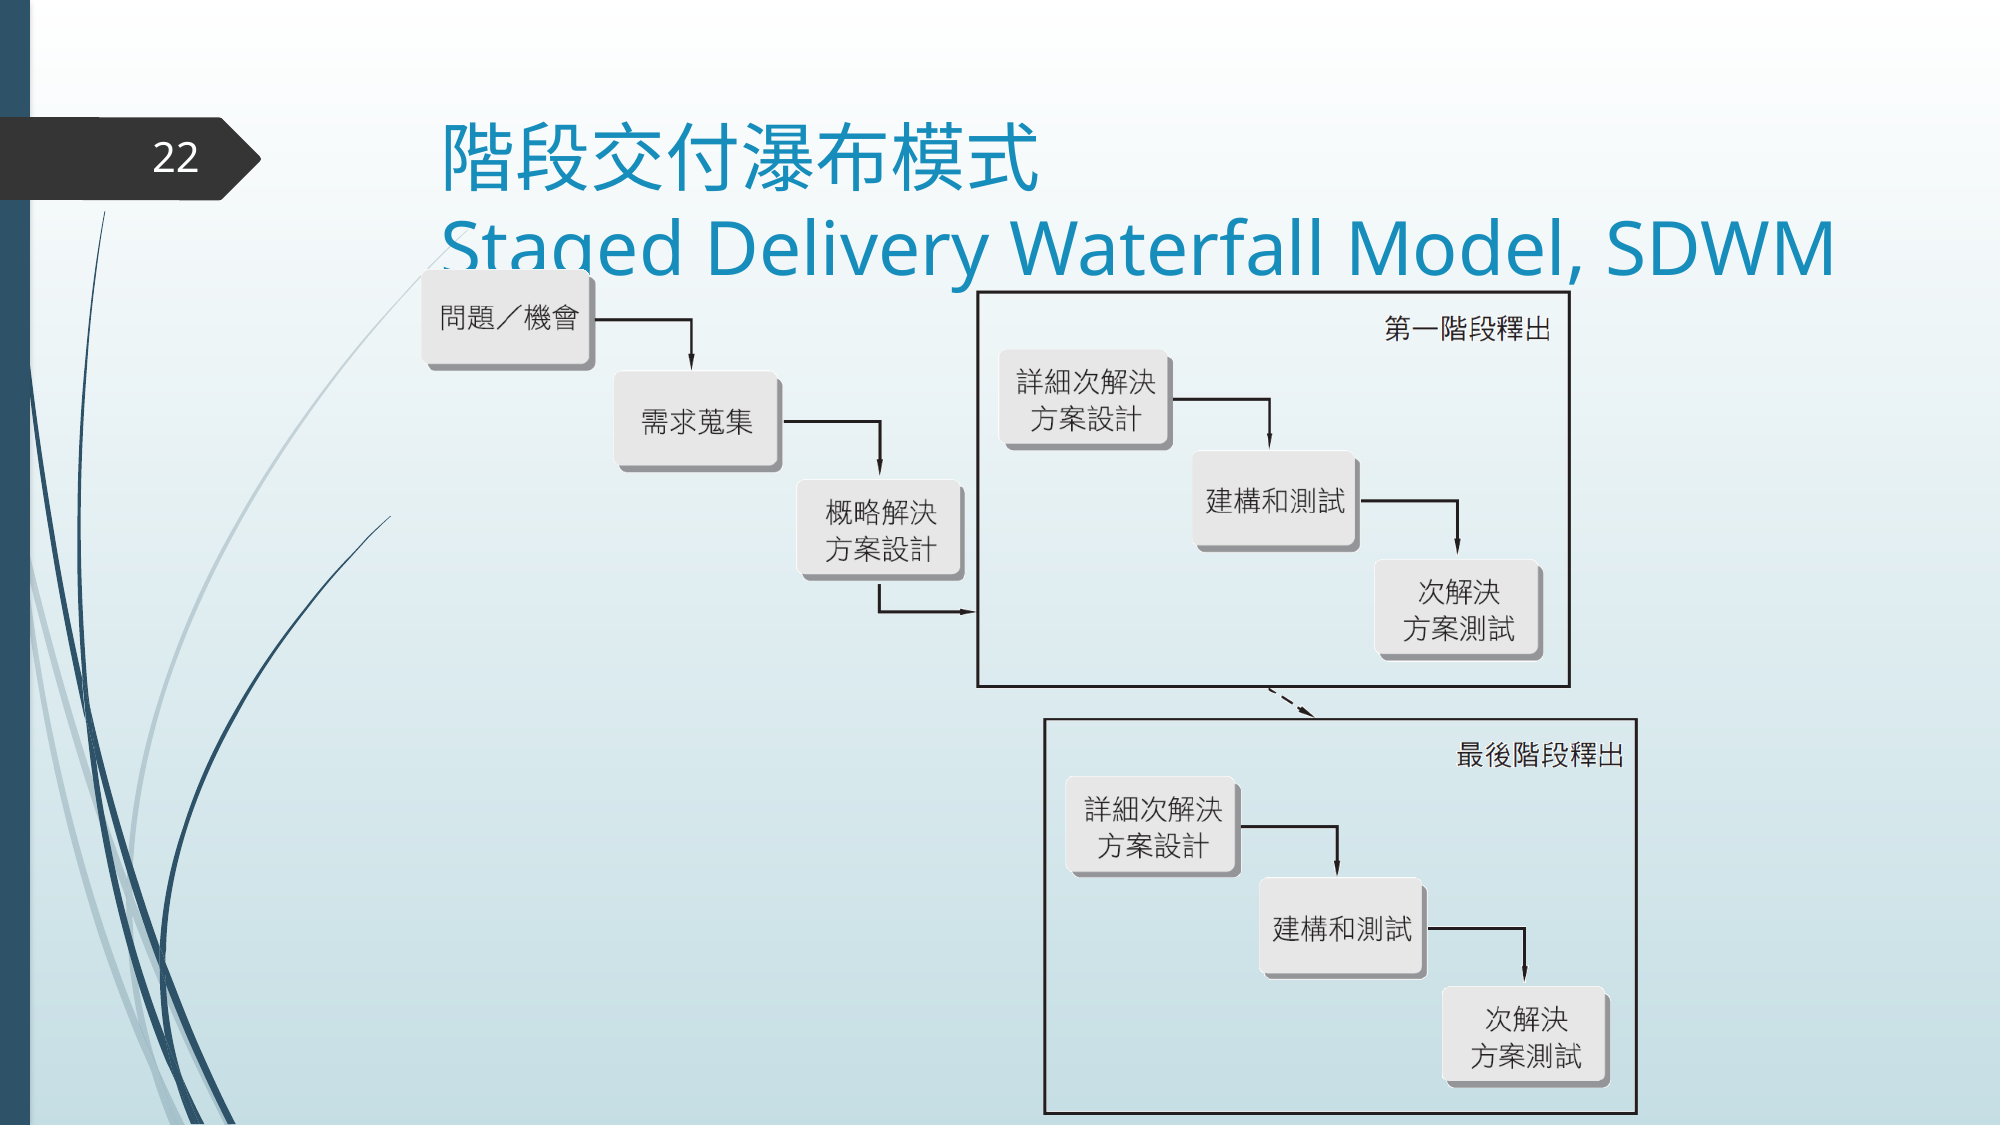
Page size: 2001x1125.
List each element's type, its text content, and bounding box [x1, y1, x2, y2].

title 階段交付瀑布模式 Staged Delivery Waterfall Model, SDWM [425, 102, 1888, 313]
picture [405, 255, 1650, 1125]
slide_number 22 [87, 129, 216, 190]
